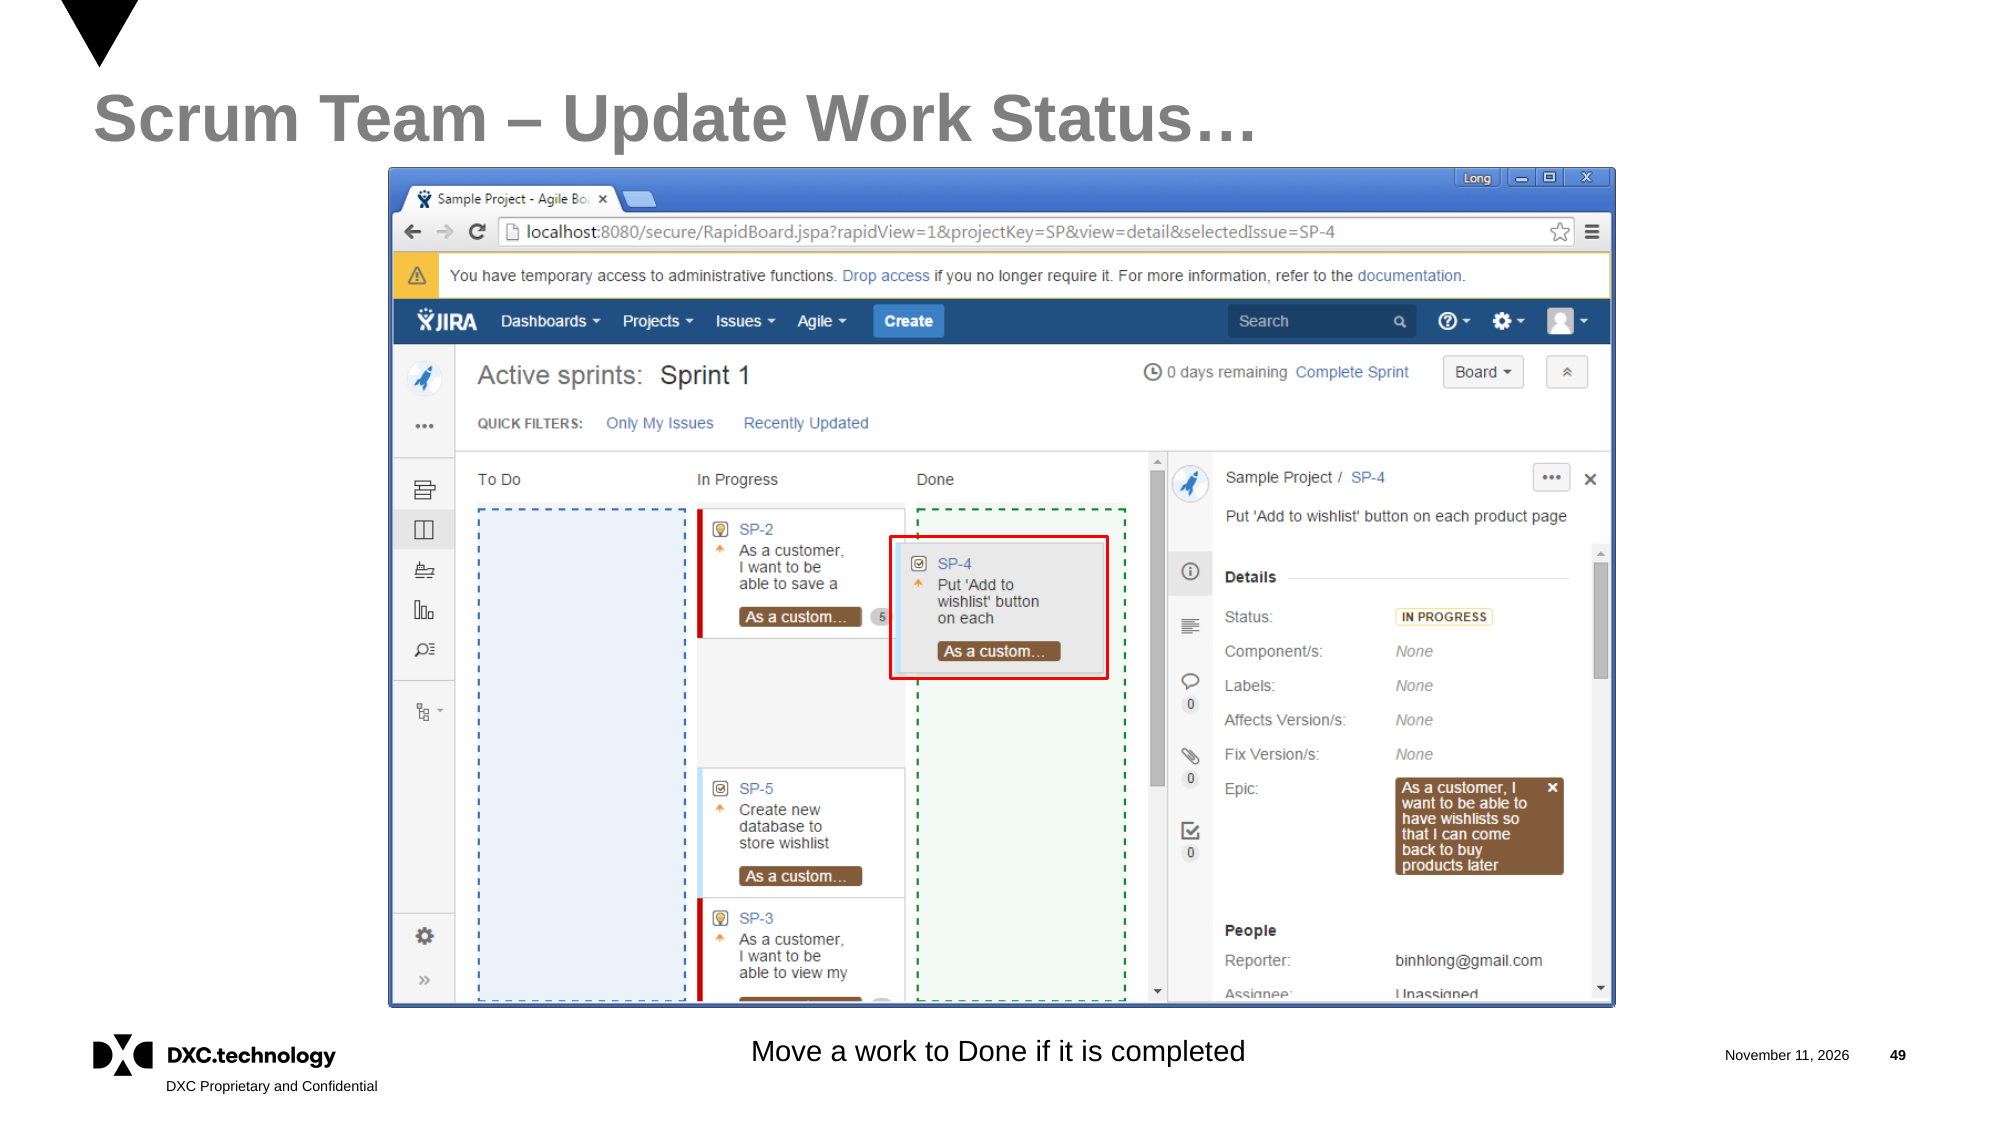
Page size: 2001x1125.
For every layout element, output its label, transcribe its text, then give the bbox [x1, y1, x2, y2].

picture [388, 167, 1616, 1008]
text_box Move a work to Done if it is completed [547, 1025, 1450, 1079]
title Scrum Team – Update Work Status… [93, 87, 1907, 282]
